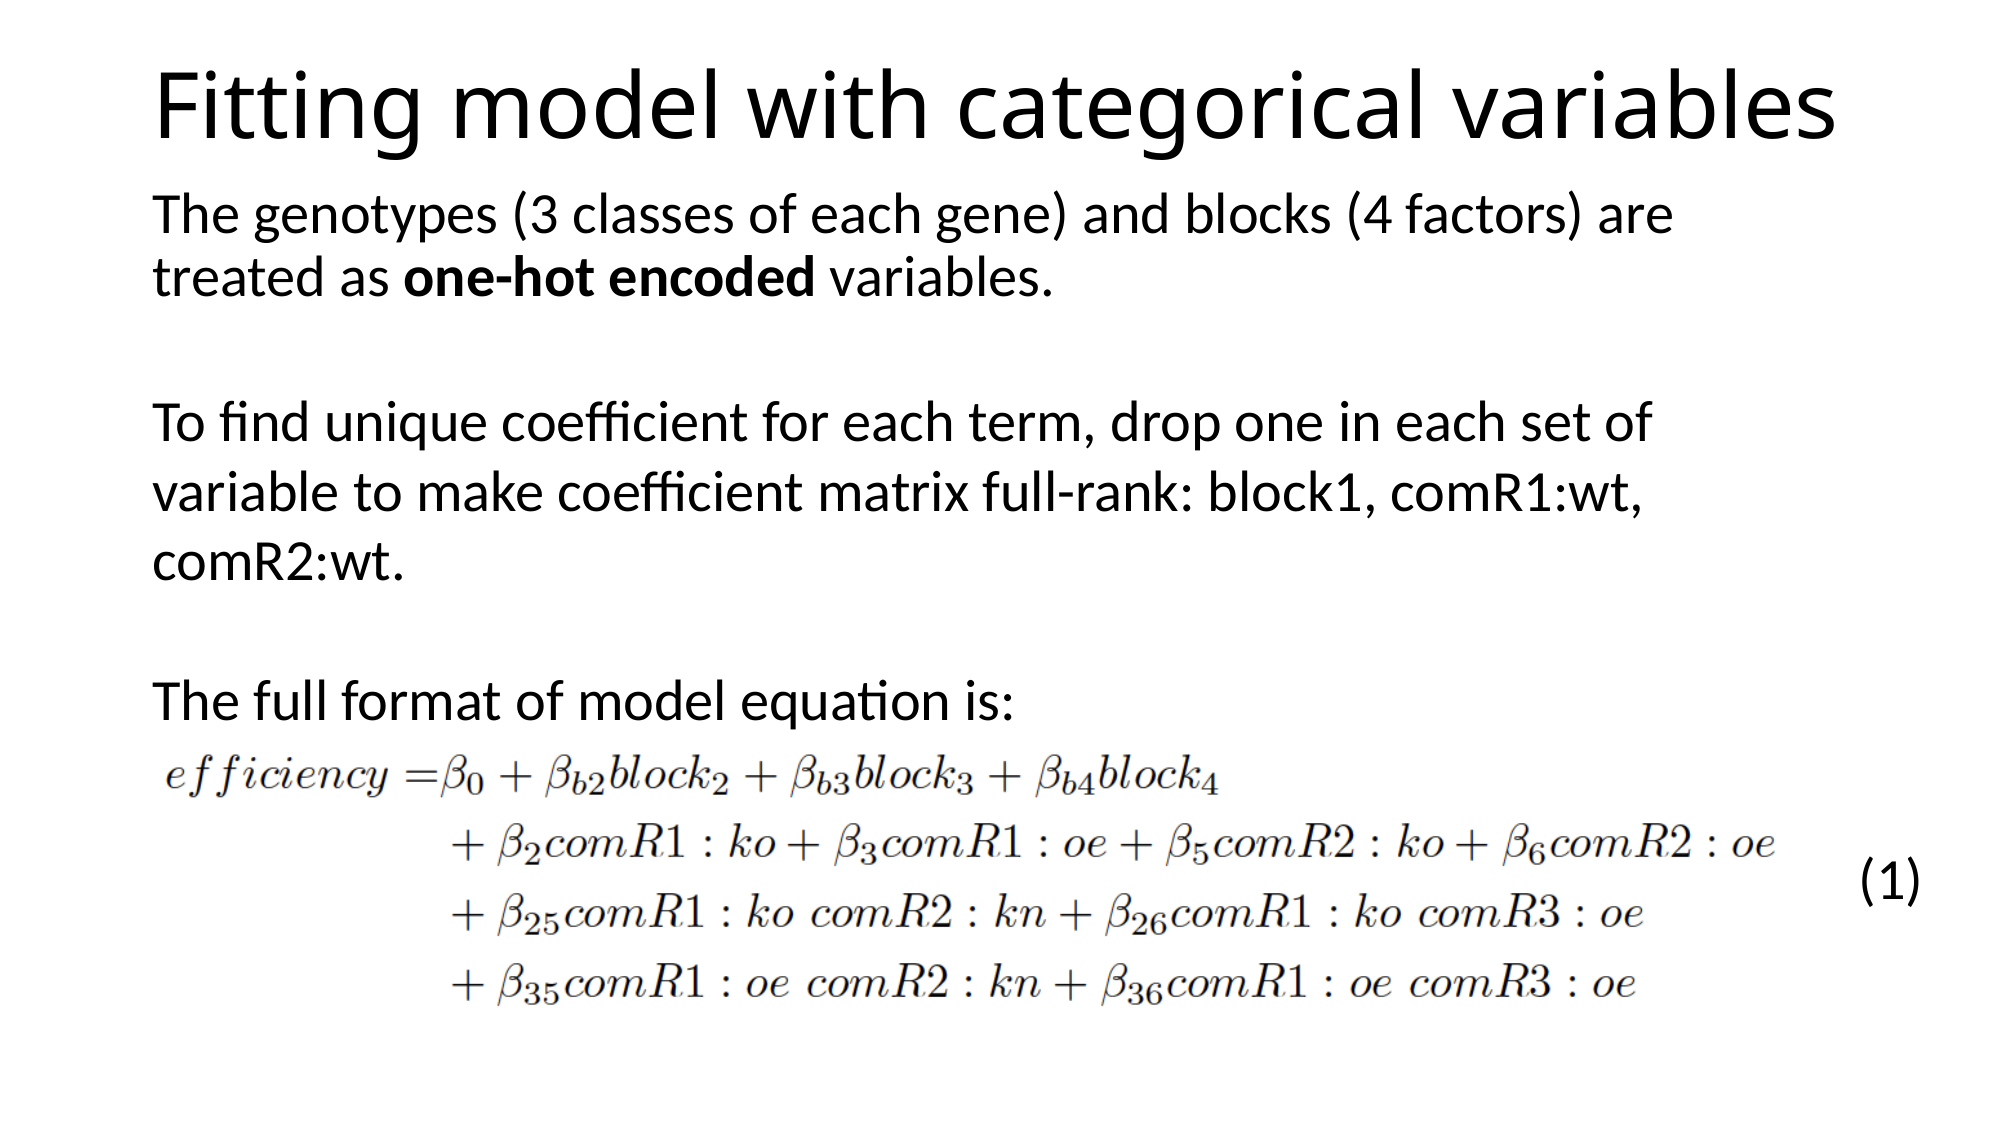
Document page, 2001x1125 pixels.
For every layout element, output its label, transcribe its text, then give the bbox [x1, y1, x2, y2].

text_box To find unique coefficient for each term, drop one in each set of variable to make coefficient matrix full-rank: block1, comR1:wt, comR2:wt. The full format of model equation is: [137, 375, 1790, 740]
text_box (1) [1843, 833, 1939, 919]
list The genotypes (3 classes of each gene) and blocks (4 factors) are treated as one-hot encoded variables. [137, 175, 1863, 376]
picture [161, 743, 1788, 1010]
title Fitting model with categorical variables [137, 0, 1863, 175]
